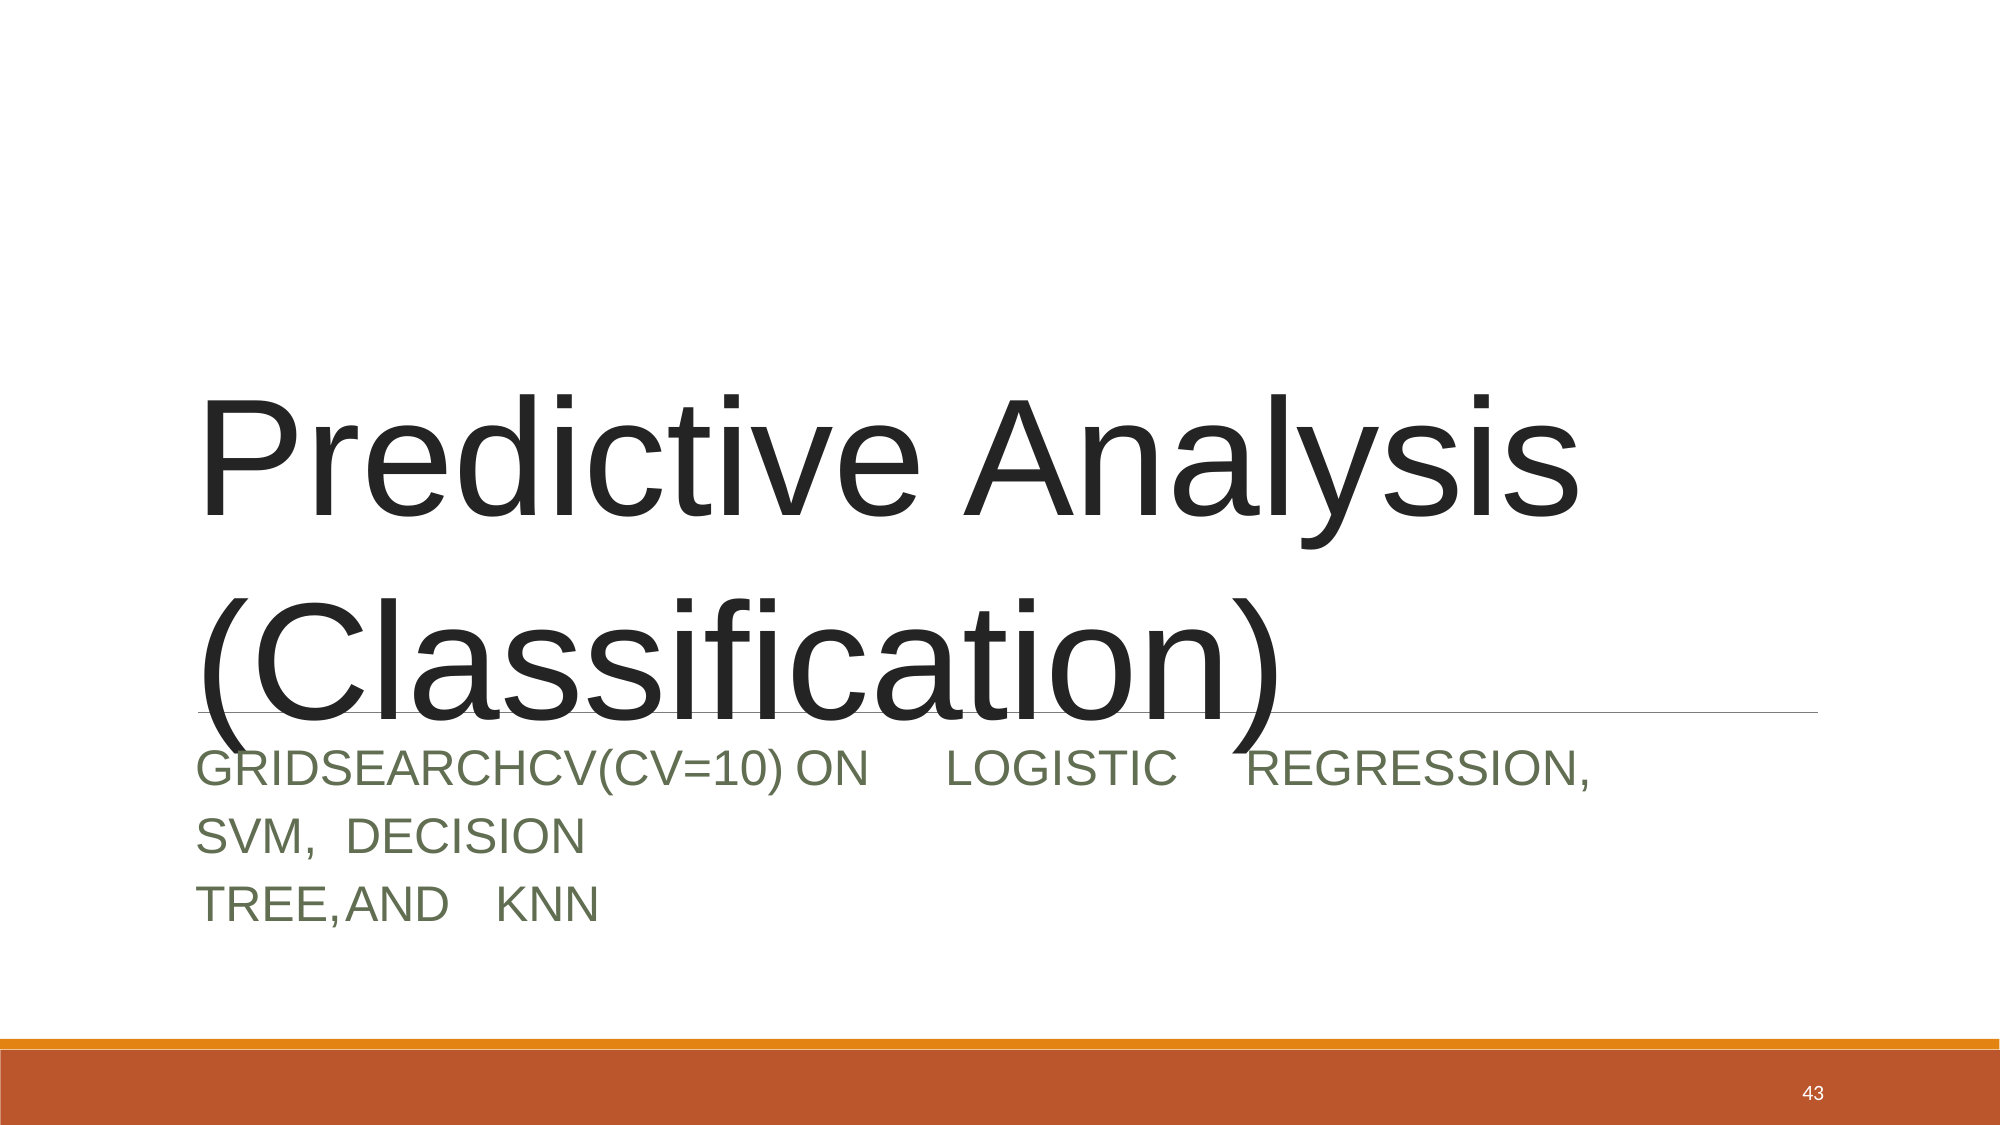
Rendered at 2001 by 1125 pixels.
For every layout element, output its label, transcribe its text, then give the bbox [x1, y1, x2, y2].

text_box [0, 1038, 2000, 1125]
text_box GRIDSEARCHCV(CV=10) ON LOGISTIC REGRESSION, SVM, DECISION TREE, AND KNN [192, 724, 1761, 932]
list Predictive Analysis (Classification) [192, 266, 1808, 983]
